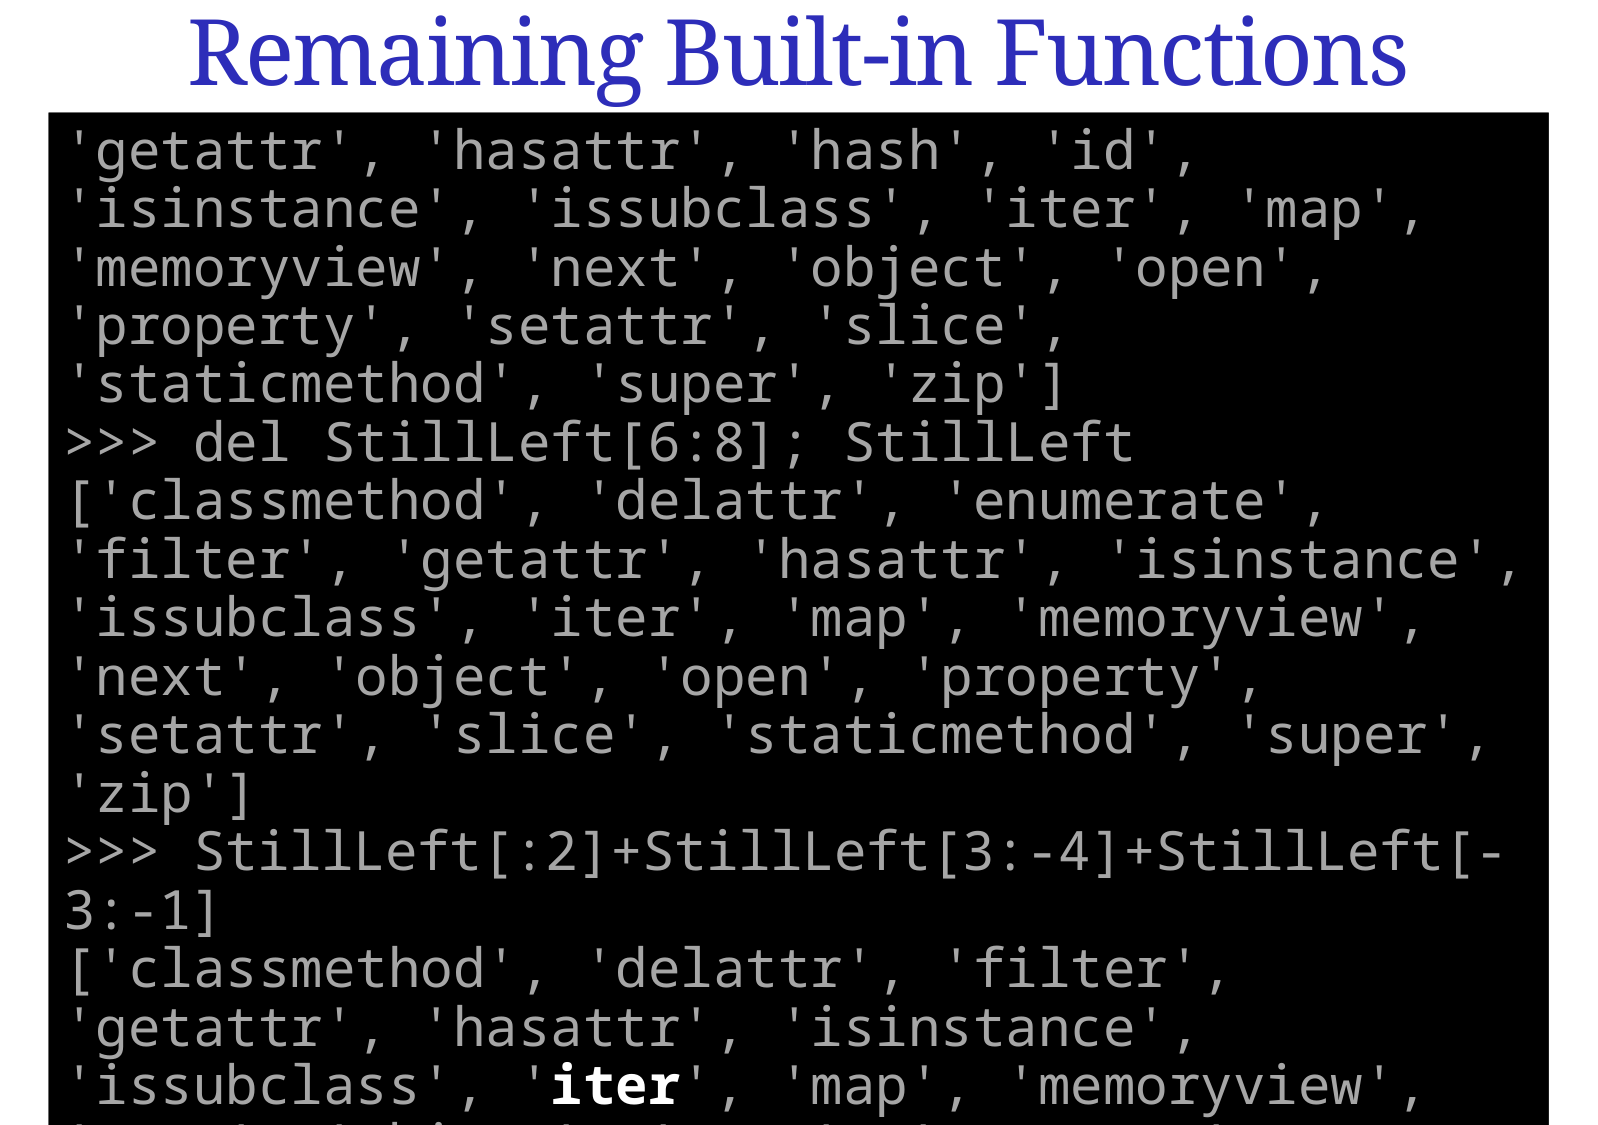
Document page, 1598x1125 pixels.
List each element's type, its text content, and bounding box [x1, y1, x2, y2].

text_box 'getattr', 'hasattr', 'hash', 'id', 'isinstance', 'issubclass', 'iter', 'map', 'memoryview', 'next', 'object', 'open', 'property', 'setattr', 'slice', 'staticmethod', 'super', 'zip'] >>> del StillLeft[6:8]; StillLeft ['classmethod', 'delattr', 'enumerate', 'filter', 'getattr', 'hasattr', 'isinstance', 'issubclass', 'iter', 'map', 'memoryview', 'next', 'object', 'open', 'property', 'setattr', 'slice', 'staticmethod', 'super', 'zip'] >>> StillLeft[:2]+StillLeft[3:-4]+StillLeft[-3:-1] ['classmethod', 'delattr', 'filter', 'getattr', 'hasattr', 'isinstance', 'issubclass', 'iter', 'map', 'memoryview', 'next', 'object', 'open', 'property', 'setattr', 'staticmethod', 'super'] >>> StillLeft=_ >>> [47, 113, 1551, 1125]
text_box Remaining Built-in Functions [0, 0, 1597, 113]
